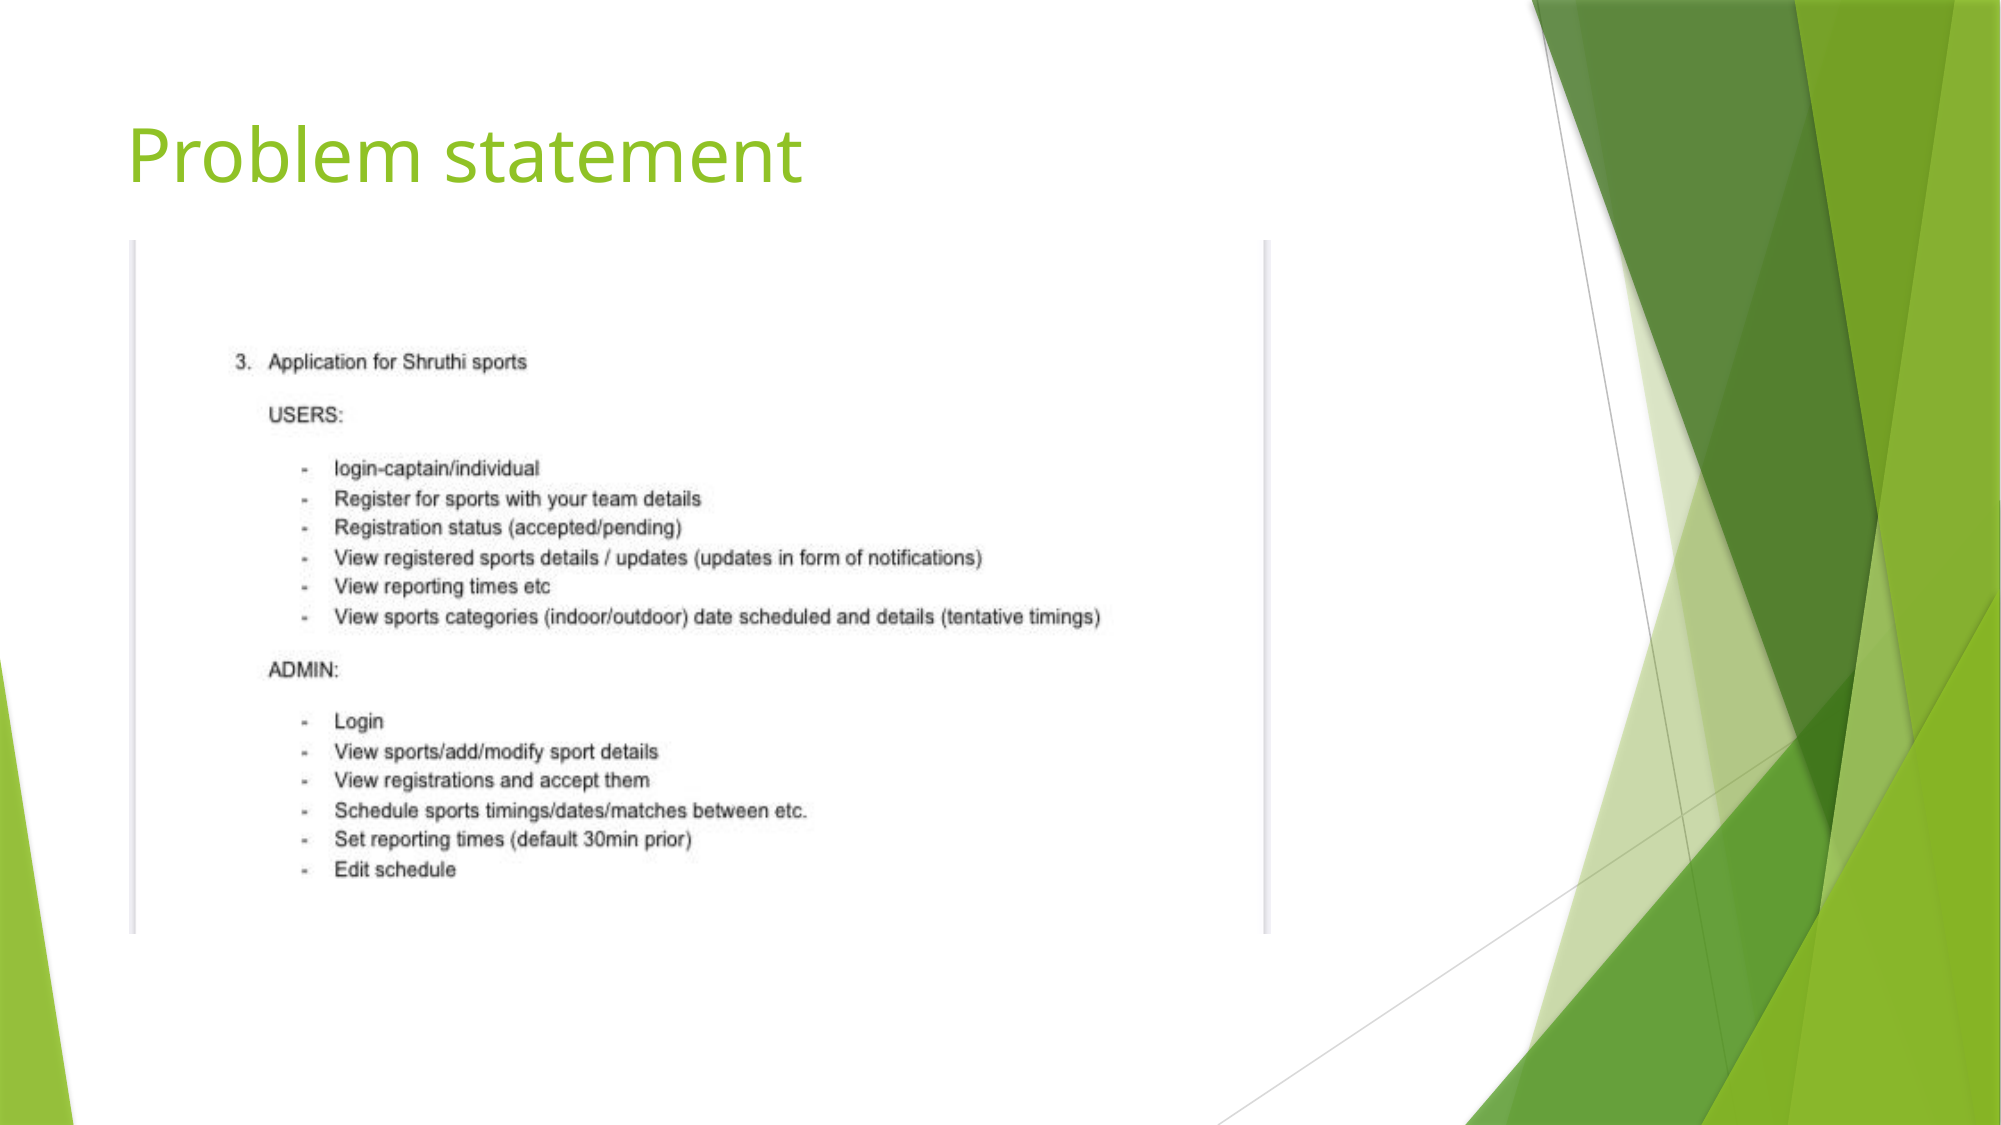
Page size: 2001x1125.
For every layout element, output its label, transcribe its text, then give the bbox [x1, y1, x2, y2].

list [129, 239, 1271, 935]
title Problem statement [111, 99, 1522, 317]
